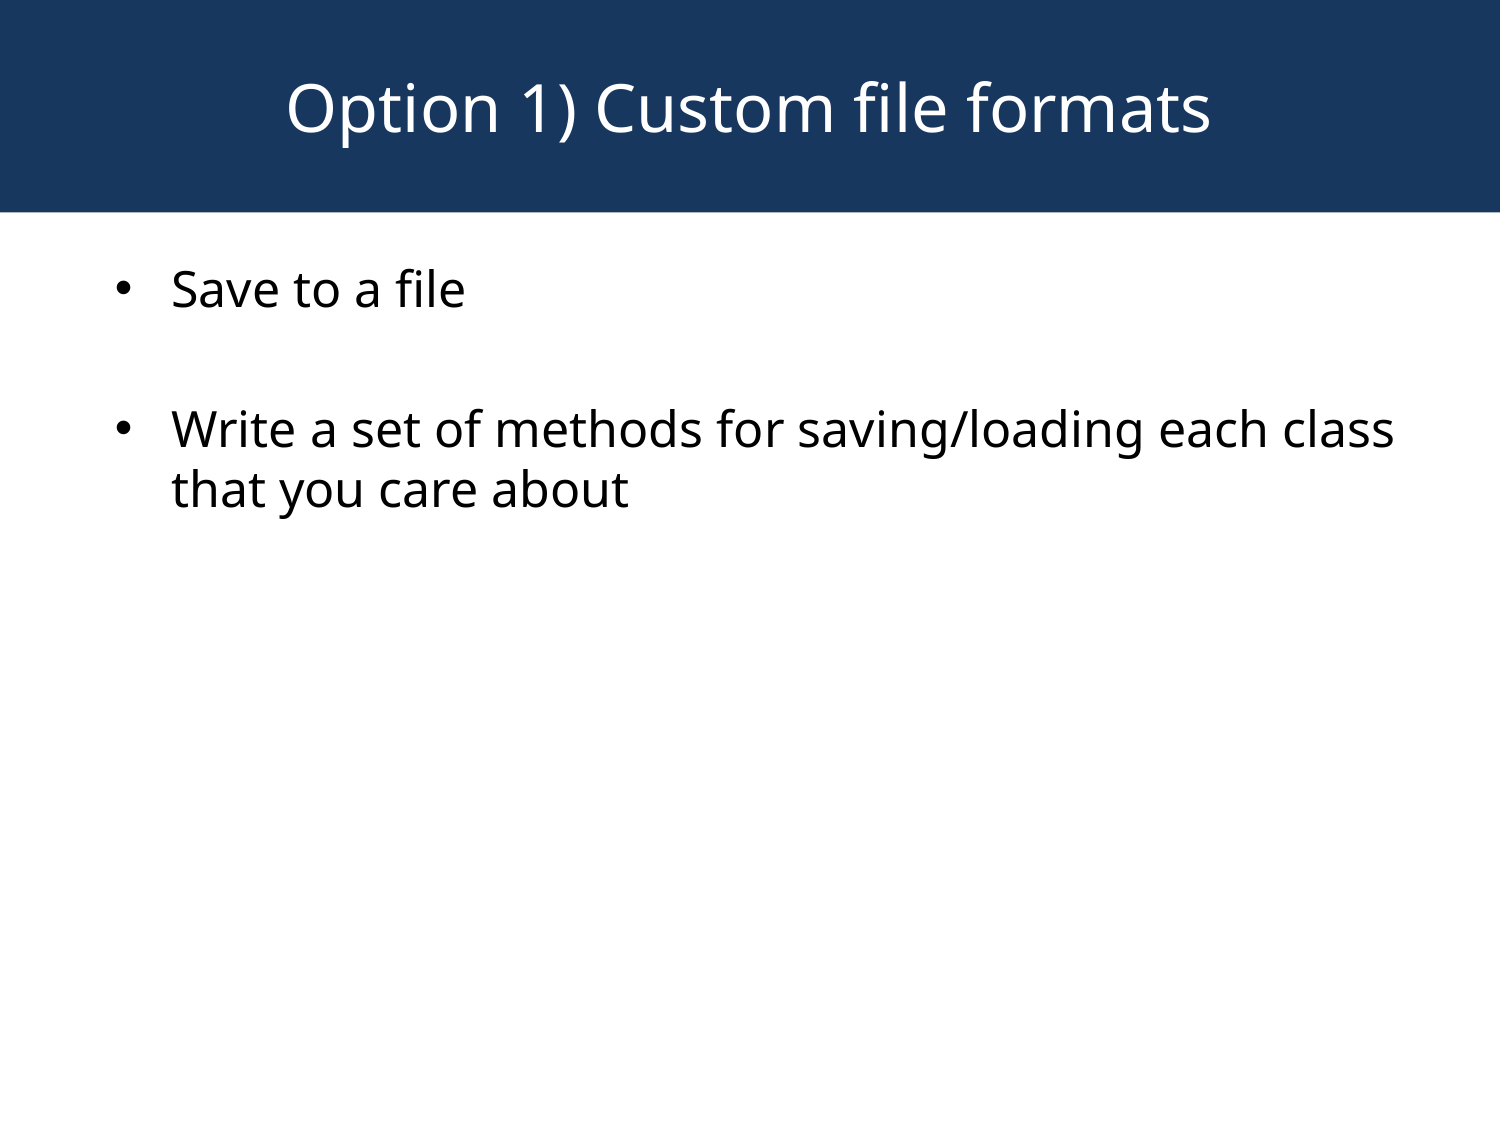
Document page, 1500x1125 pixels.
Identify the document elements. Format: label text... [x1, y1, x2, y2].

title Option 1) Custom file formats [0, 0, 1500, 213]
list Save to a file Write a set of methods for saving/loading each class that you care about [99, 249, 1438, 588]
